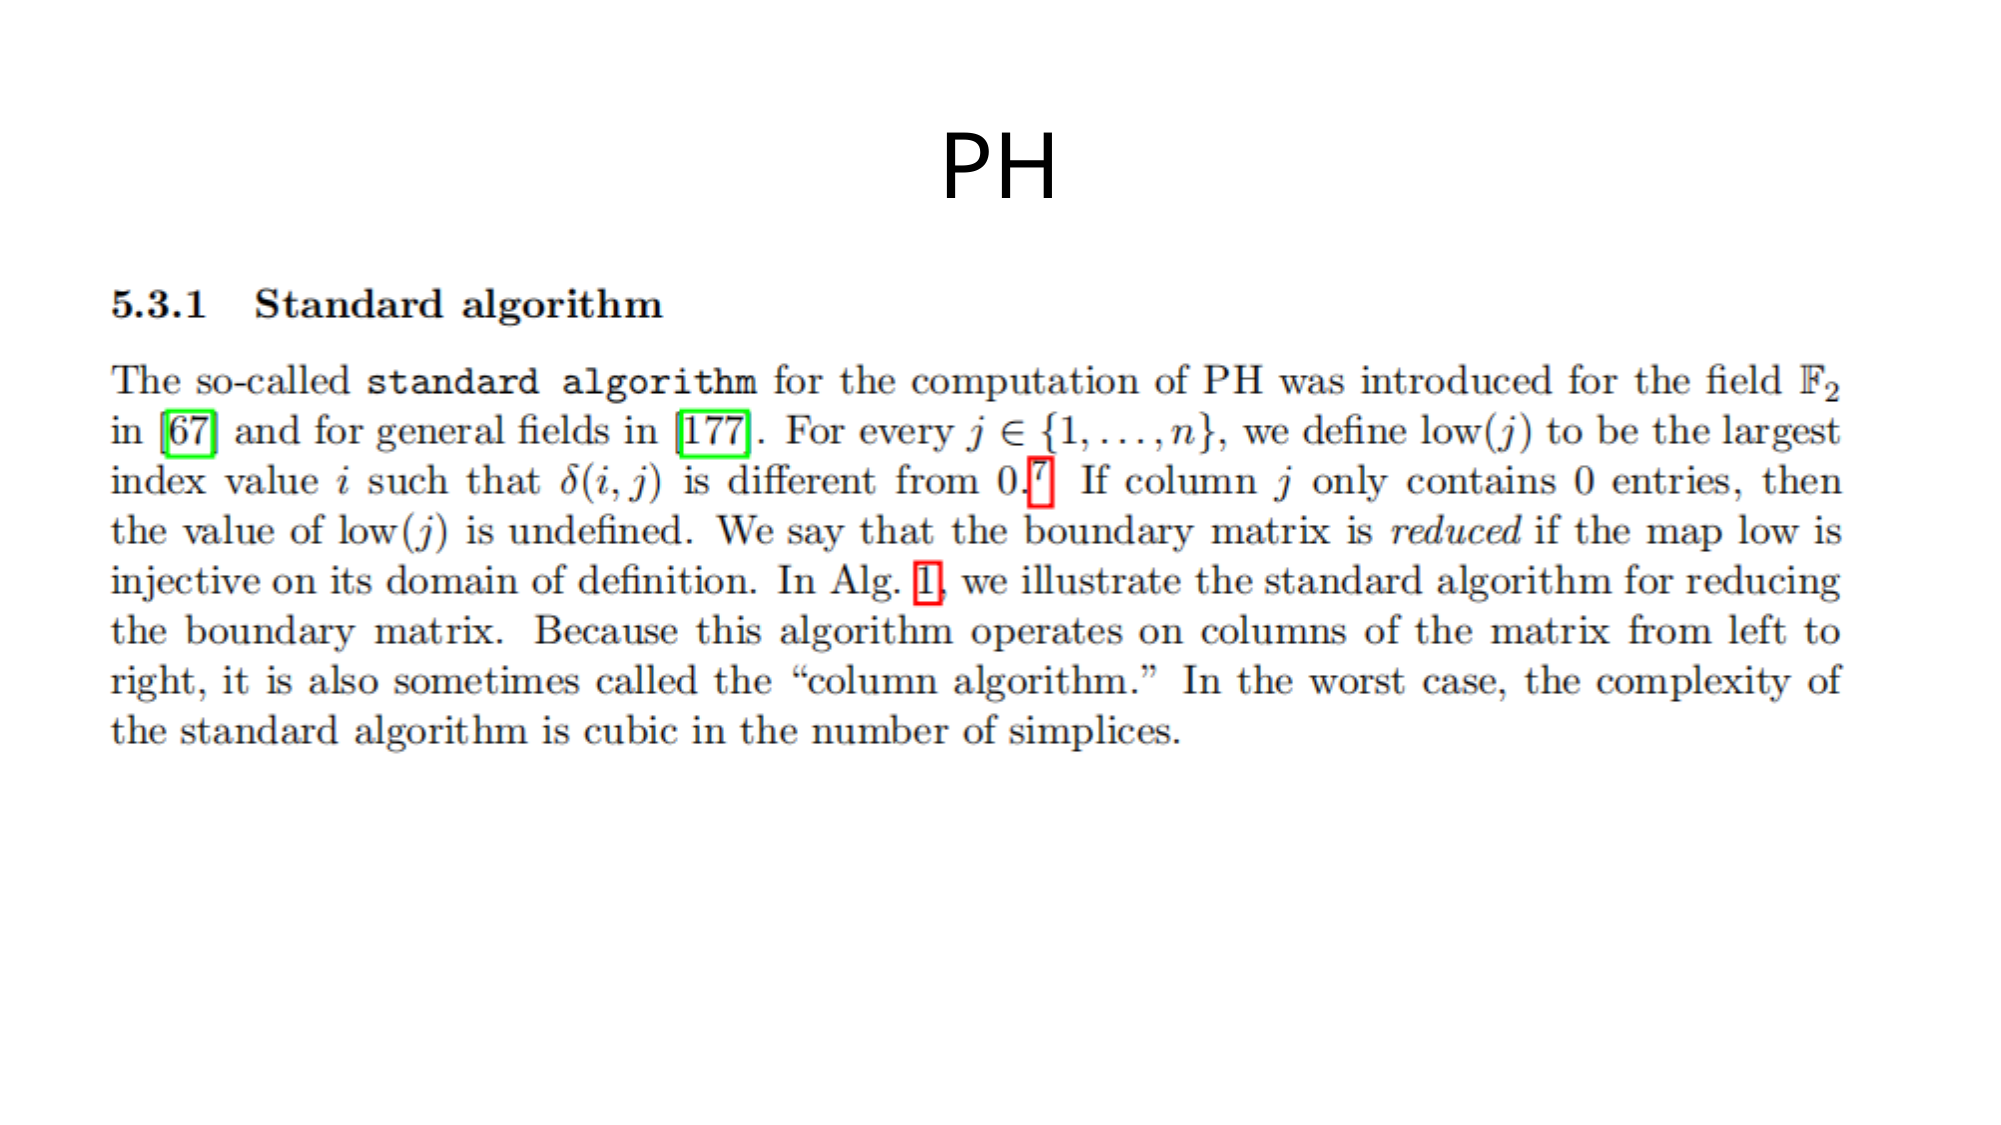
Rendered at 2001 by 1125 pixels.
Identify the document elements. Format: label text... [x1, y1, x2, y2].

title PH [137, 59, 1863, 248]
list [41, 248, 1931, 772]
